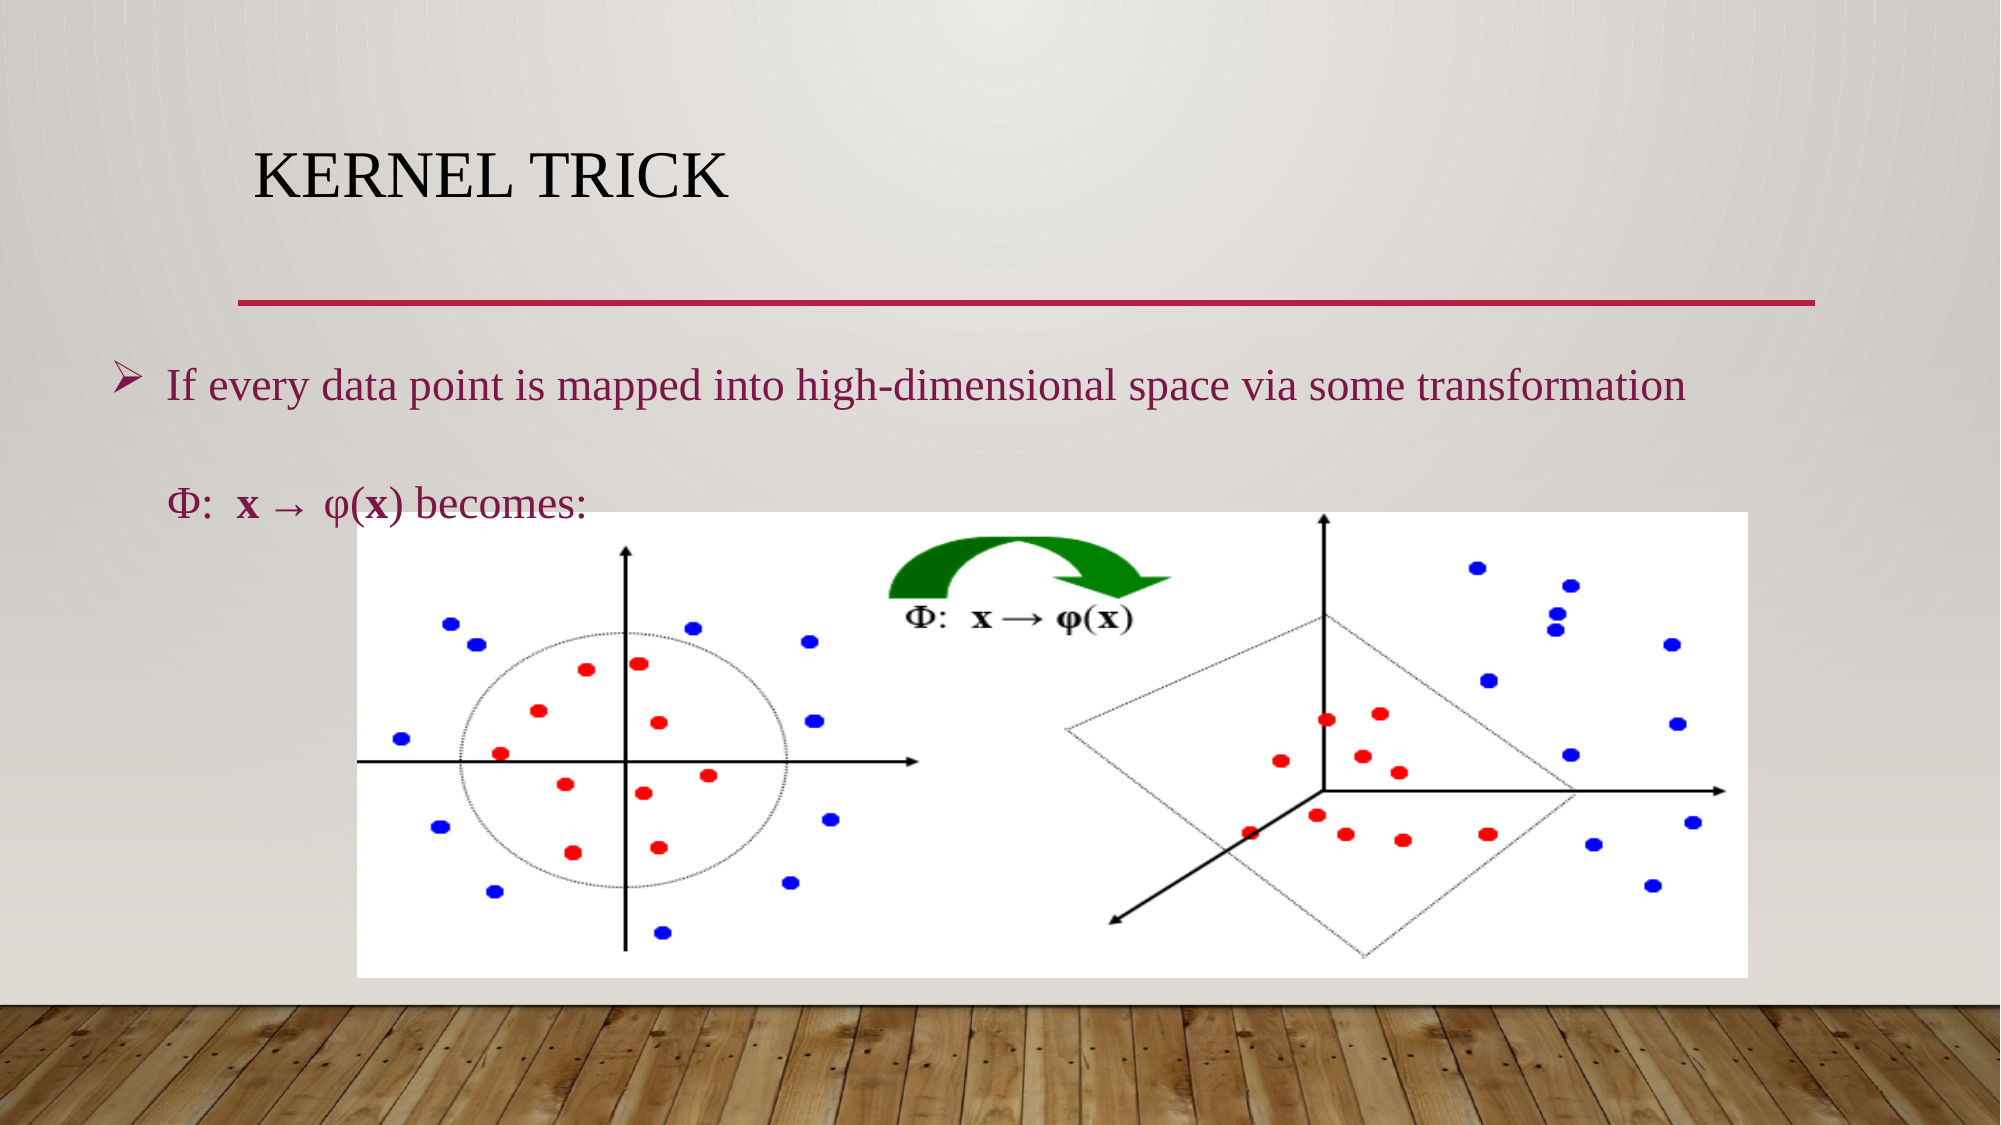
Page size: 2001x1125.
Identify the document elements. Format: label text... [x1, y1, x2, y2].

picture [357, 512, 1748, 979]
text_box If every data point is mapped into high-dimensional space via some transformation Φ: x → φ(x) becomes: [95, 292, 1933, 543]
title Kernel trick [238, 131, 1814, 292]
picture [0, 1005, 2000, 1125]
